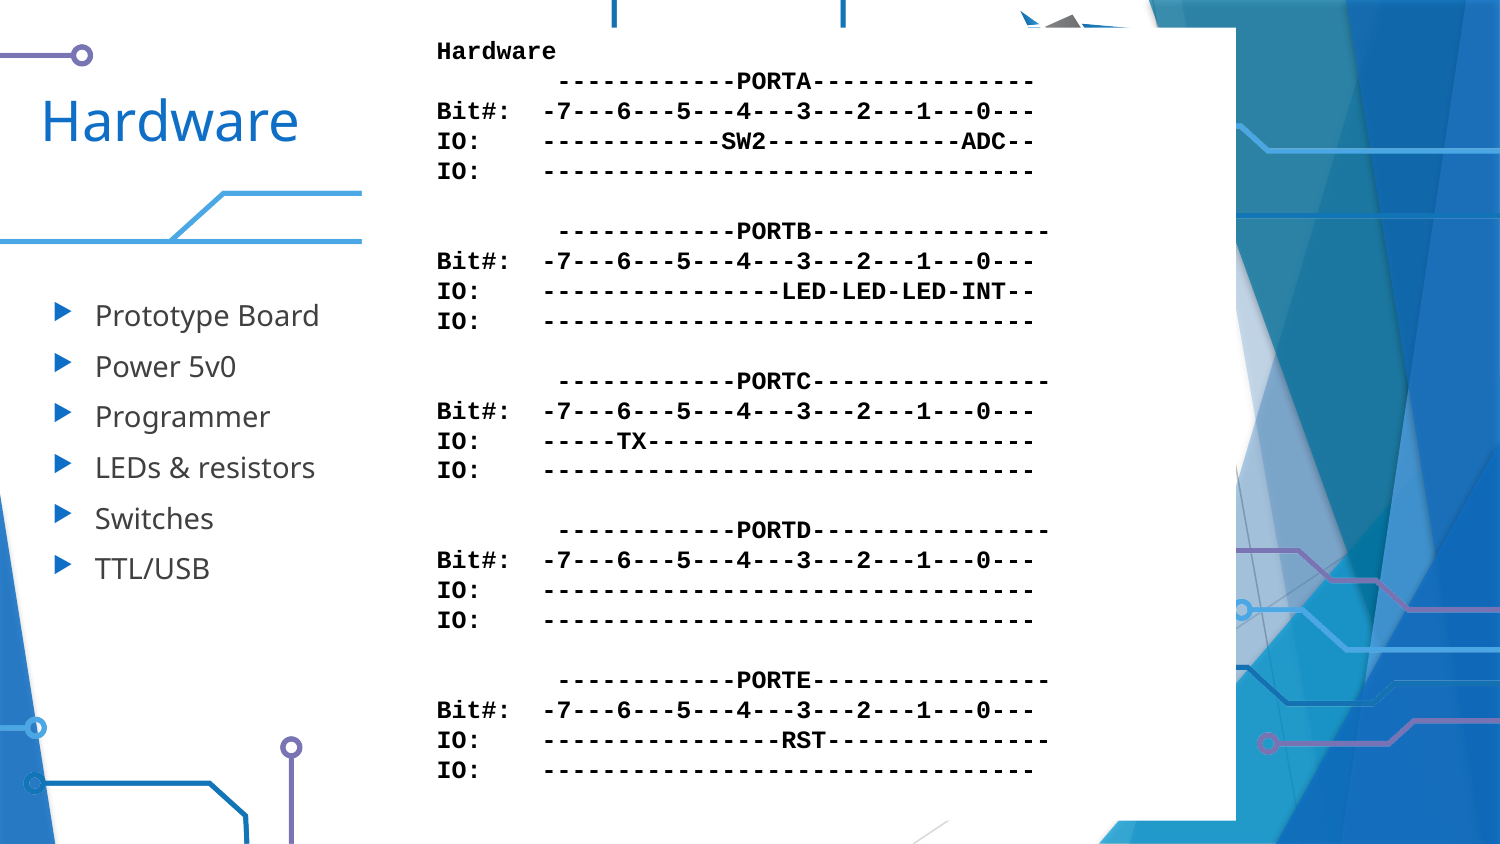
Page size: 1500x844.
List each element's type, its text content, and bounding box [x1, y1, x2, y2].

picture [0, 0, 1500, 844]
text_box Hardware ------------PORTA--------------- Bit#: -7---6---5---4---3---2---1---0--- IO: ------------SW2-------------ADC-- IO: --------------------------------- ------------PORTB---------------- Bit#: -7---6---5---4---3---2---1---0--- IO: ----------------LED-LED-LED-INT-- IO: --------------------------------- ------------PORTC---------------- Bit#: -7---6---5---4---3---2---1---0--- IO: -----TX-------------------------- IO: --------------------------------- ------------PORTD---------------- Bit#: -7---6---5---4---3---2---1---0--- IO: --------------------------------- IO: --------------------------------- ------------PORTE---------------- Bit#: -7---6---5---4---3---2---1---0--- IO: ----------------RST--------------- IO: --------------------------------- [361, 27, 1236, 821]
title Hardware [29, 79, 361, 242]
list Prototype Board Power 5v0 Programmer LEDs & resistors Switches TTL/USB [41, 291, 361, 743]
